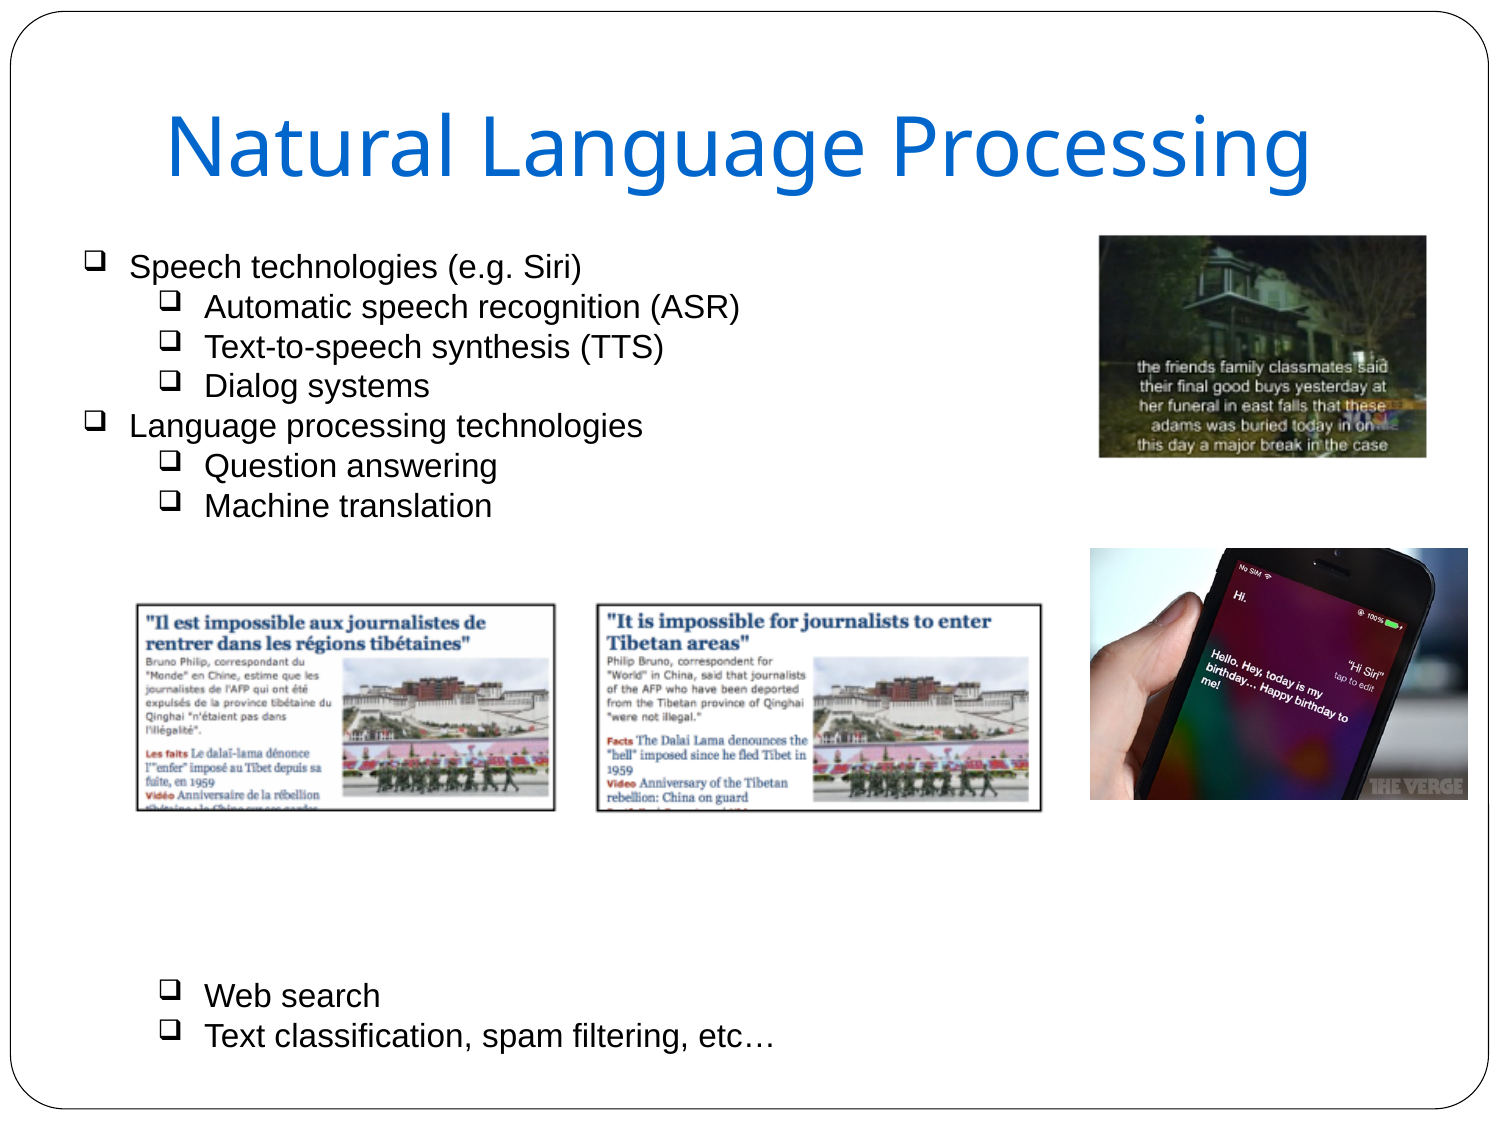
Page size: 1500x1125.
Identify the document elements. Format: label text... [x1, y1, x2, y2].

picture [1090, 547, 1469, 800]
text_box Speech technologies (e.g. Siri) Automatic speech recognition (ASR) Text-to-speech synthesis (TTS) Dialog systems Language processing technologies Question answering Machine translation Web search Text classification, spam filtering, etc… [67, 237, 1487, 1030]
picture [98, 597, 1051, 822]
picture [1082, 226, 1439, 473]
title Natural Language Processing [150, 21, 1425, 209]
